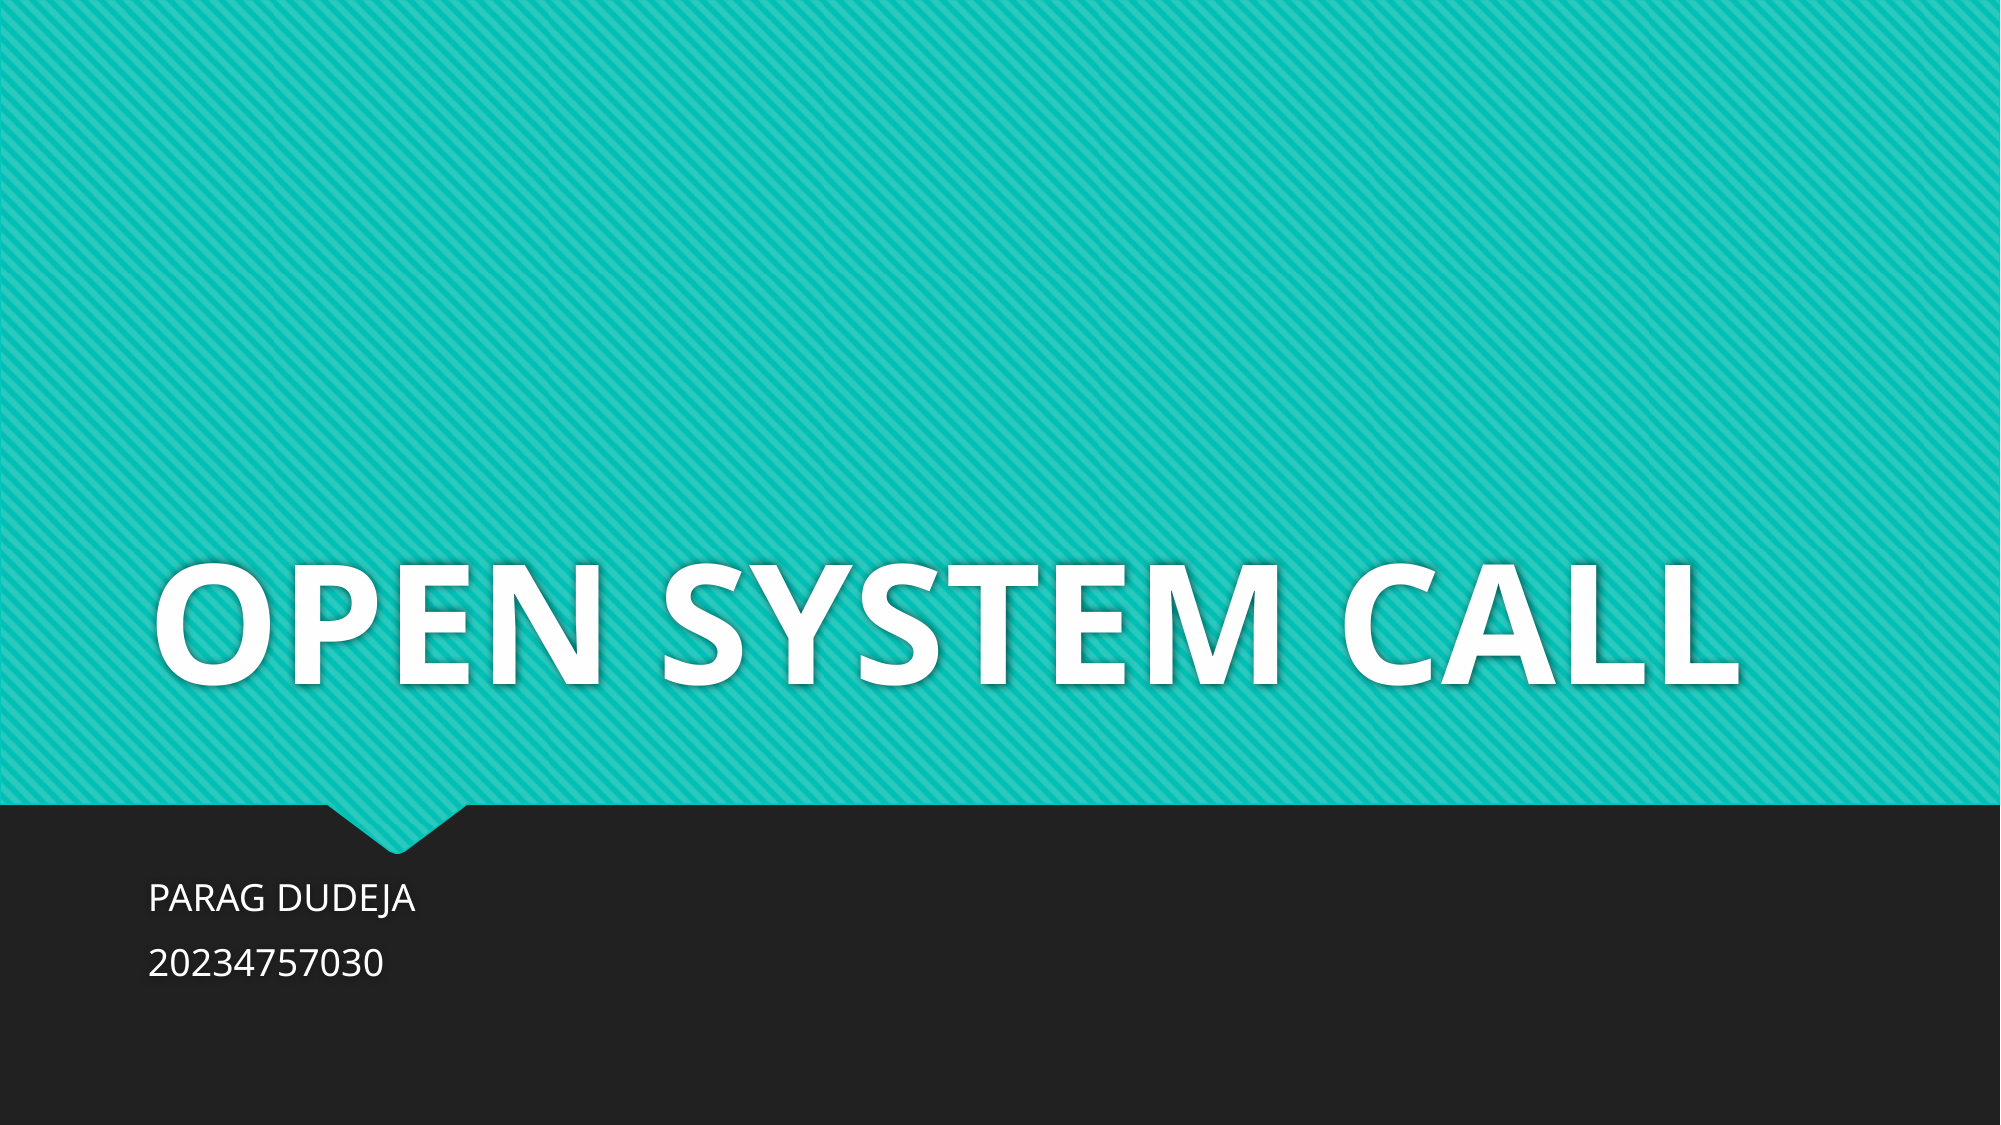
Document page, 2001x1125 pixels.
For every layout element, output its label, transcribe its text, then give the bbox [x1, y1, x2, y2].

title OPEN SYSTEM CALL [132, 237, 1868, 726]
subtitle PARAG DUDEJA 20234757030 [132, 866, 1920, 1005]
